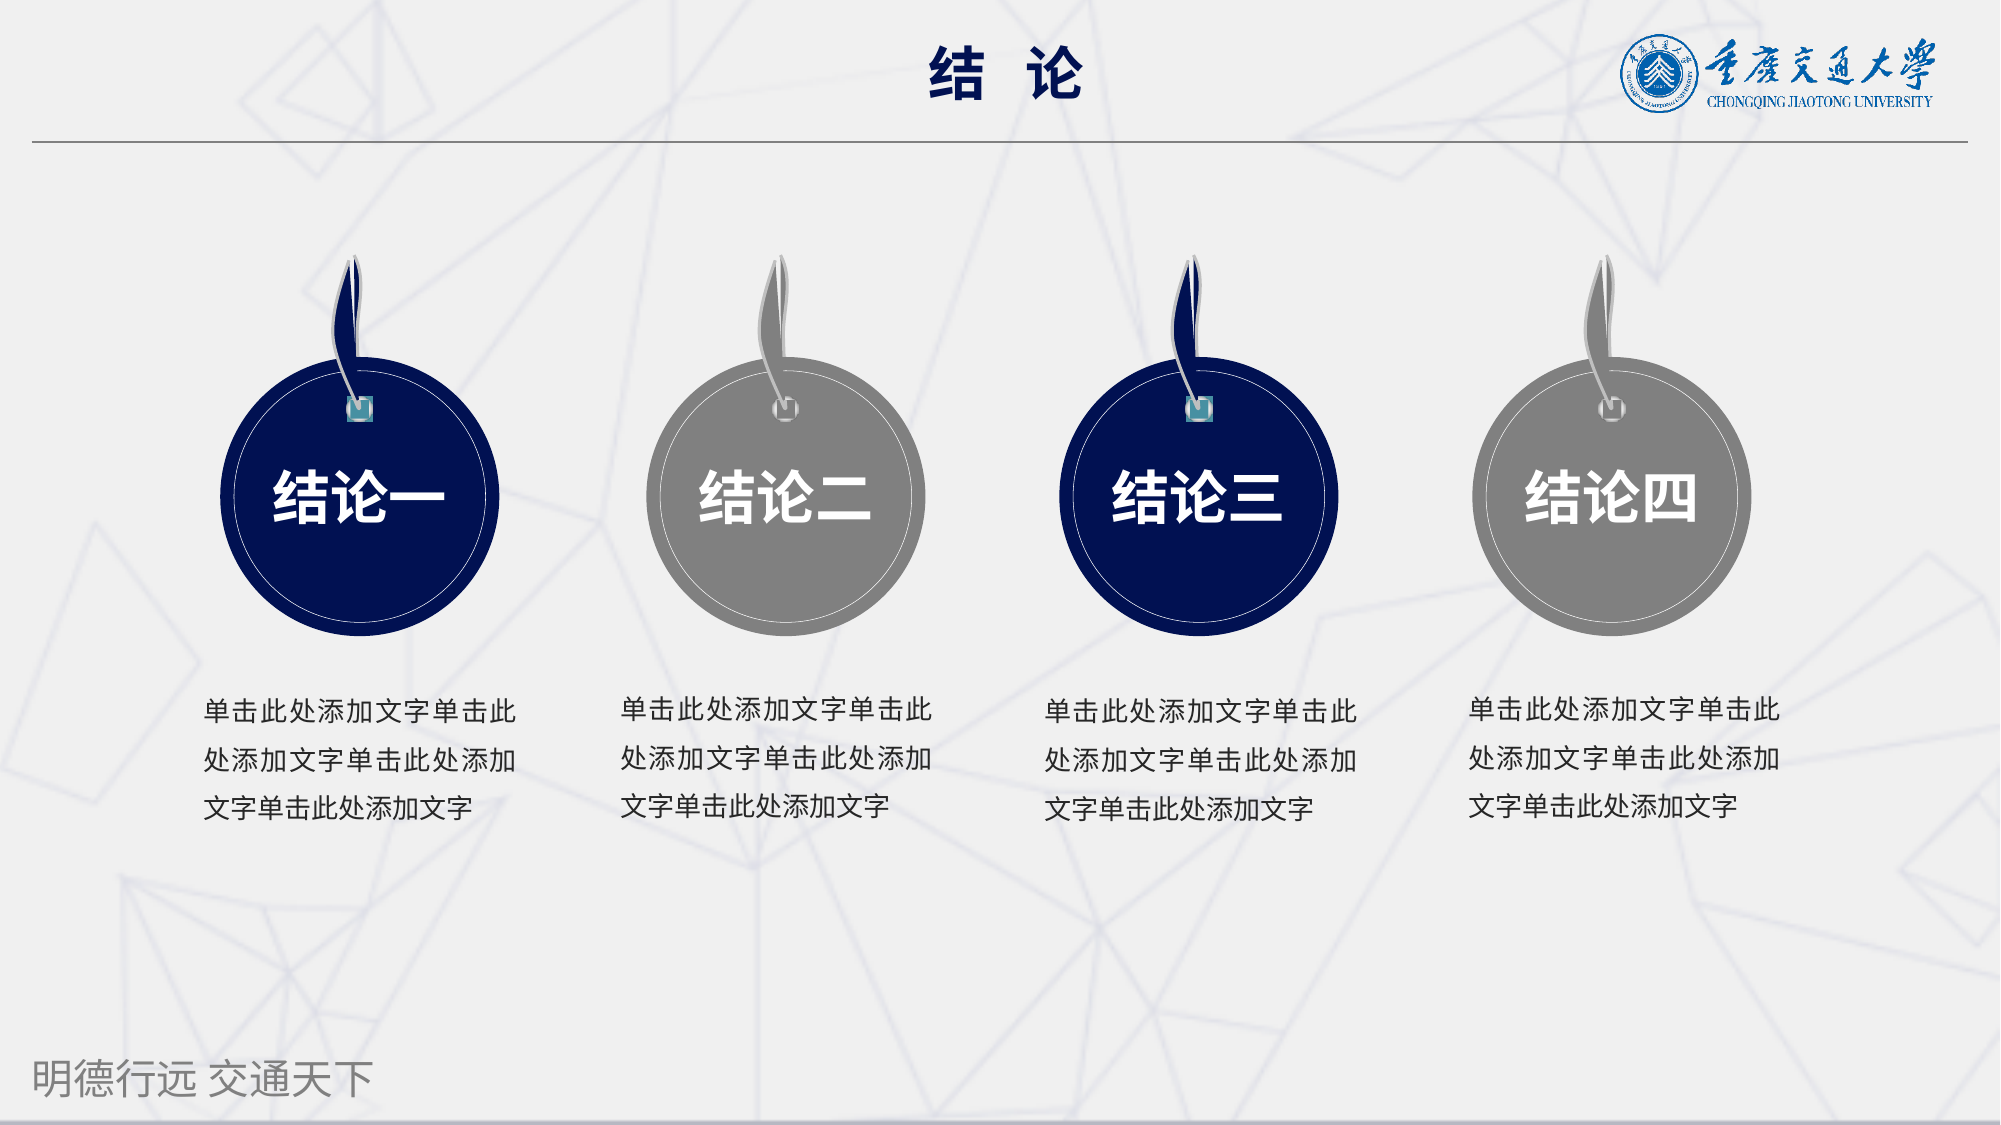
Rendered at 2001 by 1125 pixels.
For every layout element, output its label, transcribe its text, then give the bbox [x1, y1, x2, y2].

text_box [1172, 260, 1198, 396]
text_box 单击此处添加文字单击此处添加文字单击此处添加文字单击此处添加文字 [600, 666, 953, 833]
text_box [1598, 396, 1626, 422]
text_box [780, 255, 788, 357]
text_box 结论二 [660, 370, 912, 623]
text_box 结 论 [913, 29, 1113, 115]
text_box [772, 396, 799, 422]
text_box [220, 356, 500, 637]
picture [0, 0, 2001, 1125]
text_box [759, 260, 785, 396]
text_box [1606, 255, 1614, 357]
text_box 单击此处添加文字单击此处添加文字单击此处添加文字单击此处添加文字 [183, 668, 537, 835]
text_box [1193, 255, 1201, 357]
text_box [346, 396, 373, 422]
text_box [1185, 396, 1213, 422]
text_box [1472, 356, 1752, 637]
text_box 结论一 [233, 370, 486, 623]
text_box 单击此处添加文字单击此处添加文字单击此处添加文字单击此处添加文字 [1024, 668, 1377, 835]
text_box [354, 255, 361, 357]
text_box [1585, 260, 1611, 396]
text_box [646, 356, 926, 637]
text_box 单击此处添加文字单击此处添加文字单击此处添加文字单击此处添加文字 [1448, 666, 1802, 833]
text_box 结论四 [1486, 370, 1738, 623]
text_box [332, 260, 359, 396]
text_box 结论三 [1073, 370, 1325, 623]
text_box [1059, 356, 1339, 637]
